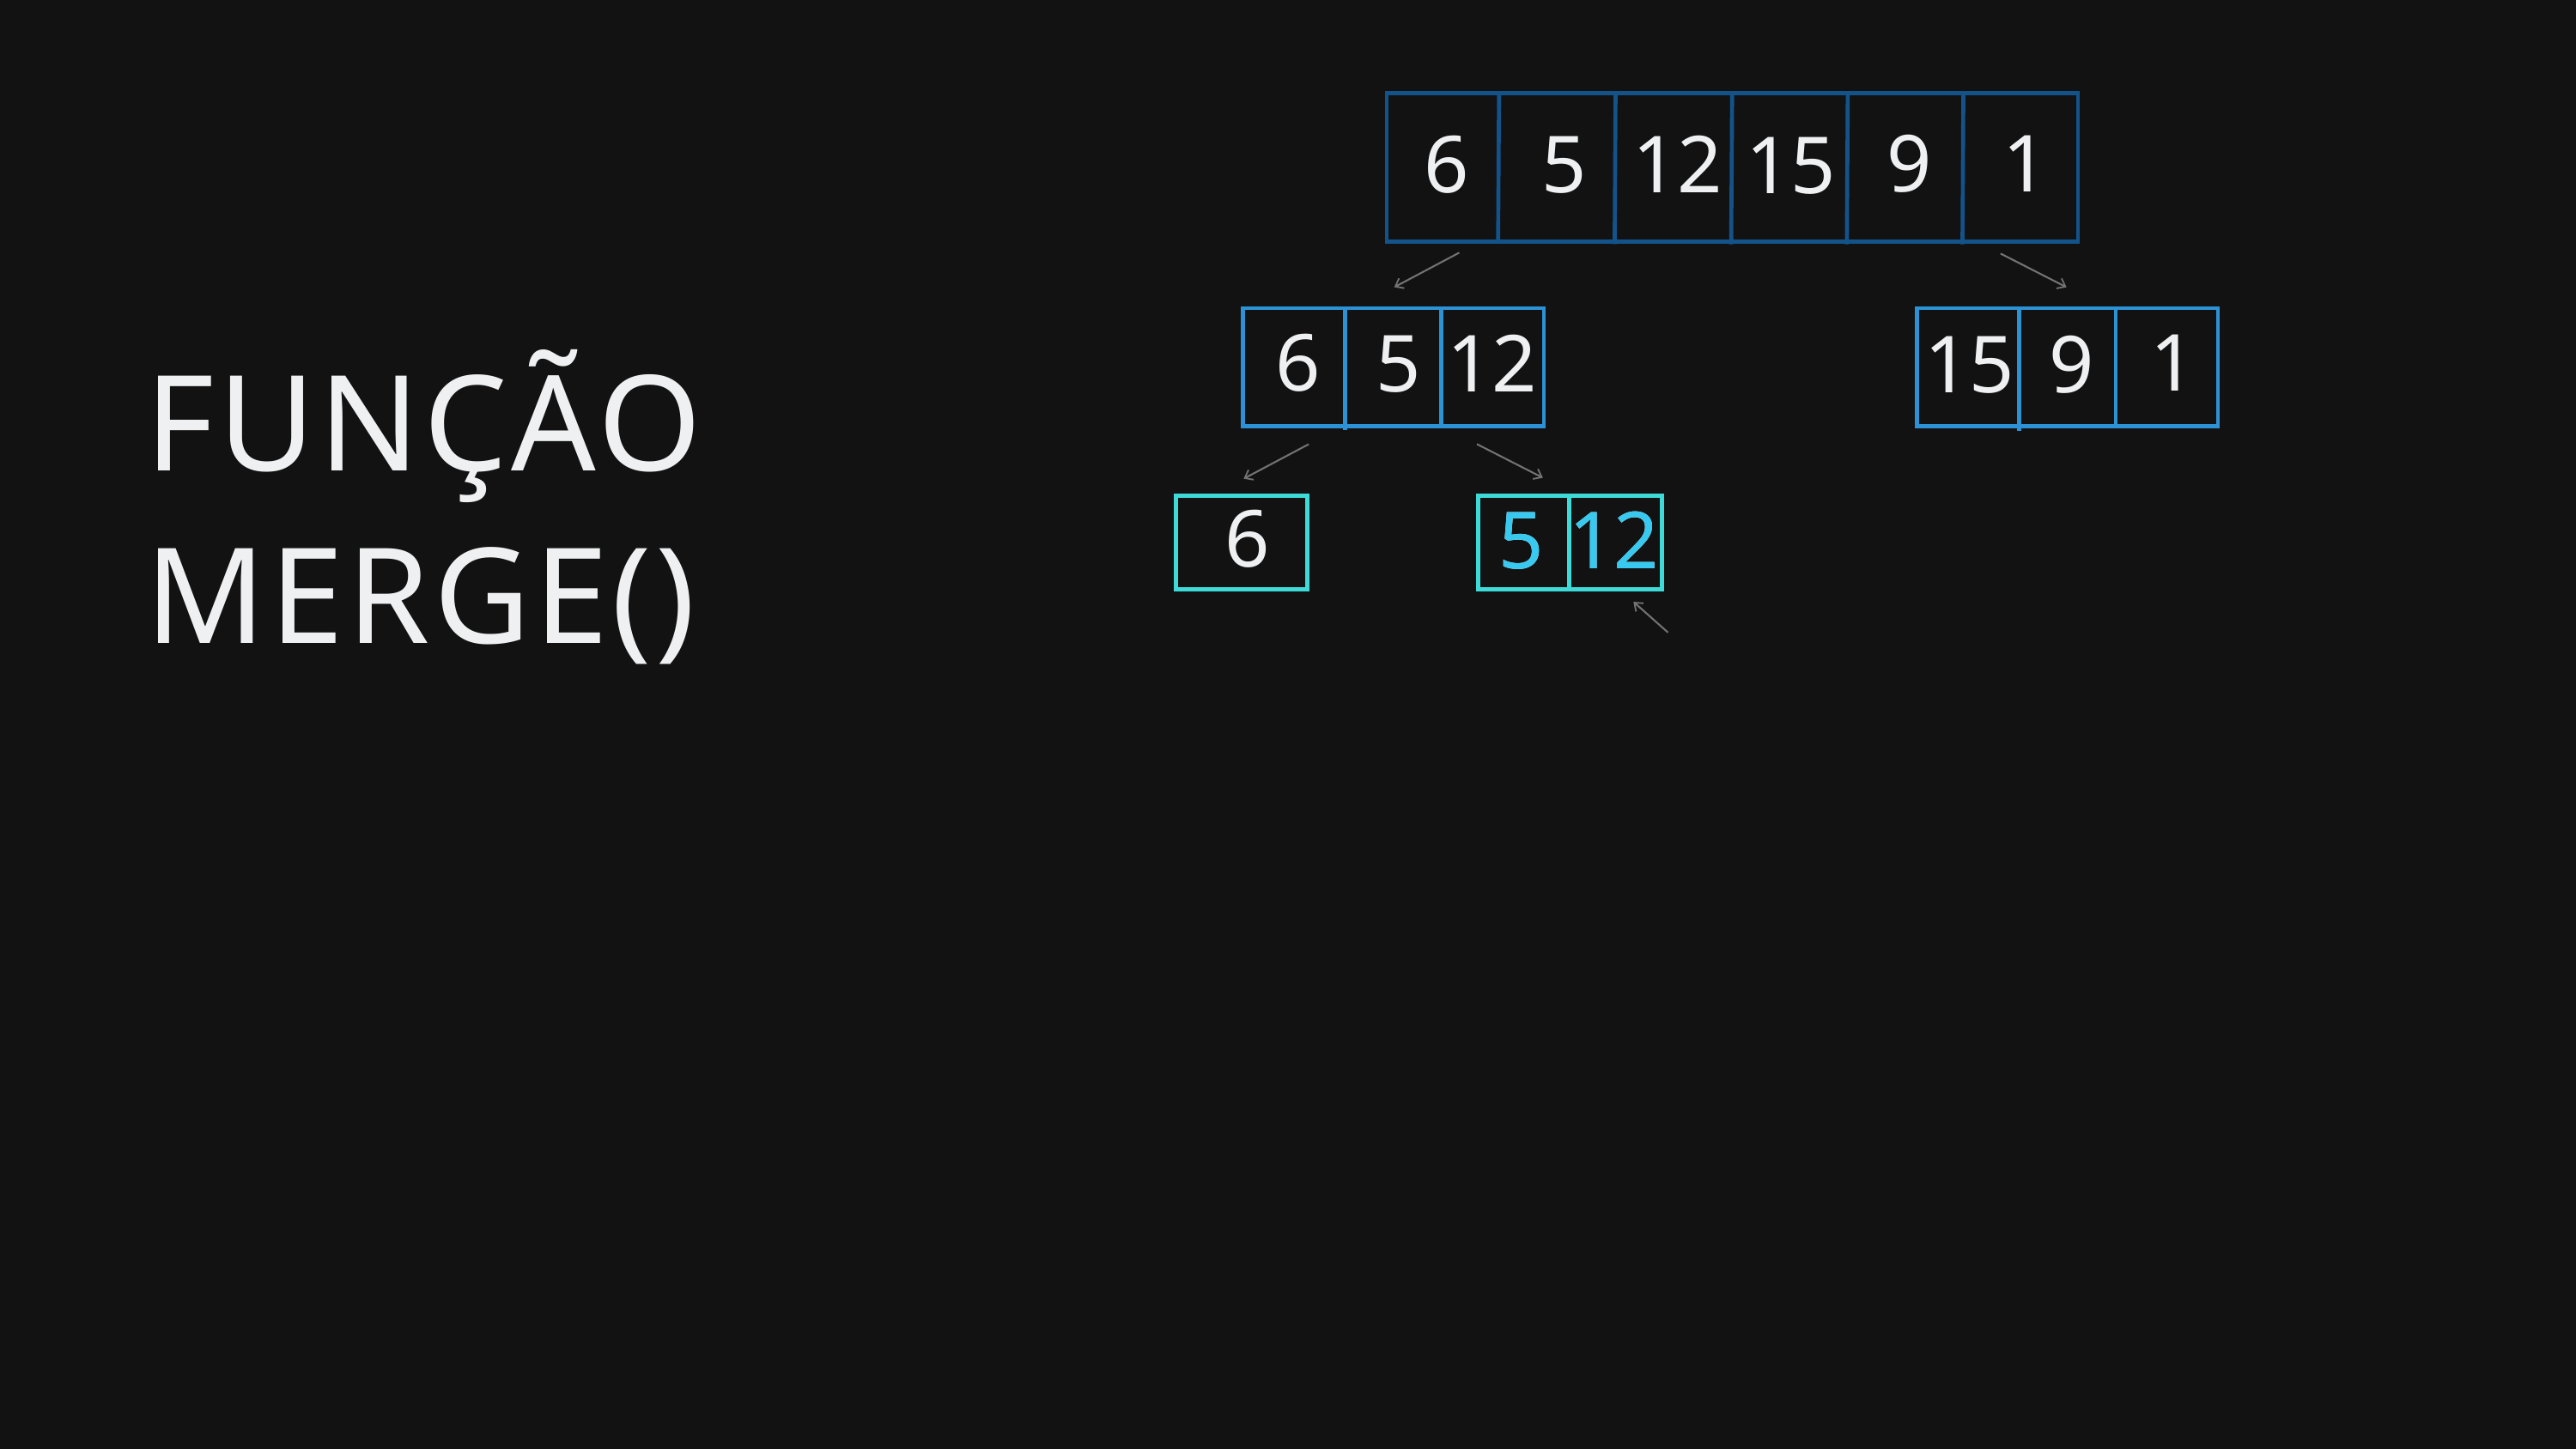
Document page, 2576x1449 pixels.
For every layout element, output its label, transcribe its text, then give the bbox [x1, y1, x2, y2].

text_box [1394, 252, 1460, 289]
text_box [1476, 444, 1543, 480]
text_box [1242, 306, 1552, 430]
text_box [1909, 305, 2219, 431]
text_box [1176, 481, 1309, 591]
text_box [1478, 482, 1675, 592]
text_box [1386, 93, 2079, 245]
text_box FUNÇÃO MERGE() [145, 324, 775, 1016]
text_box [1633, 602, 1668, 633]
